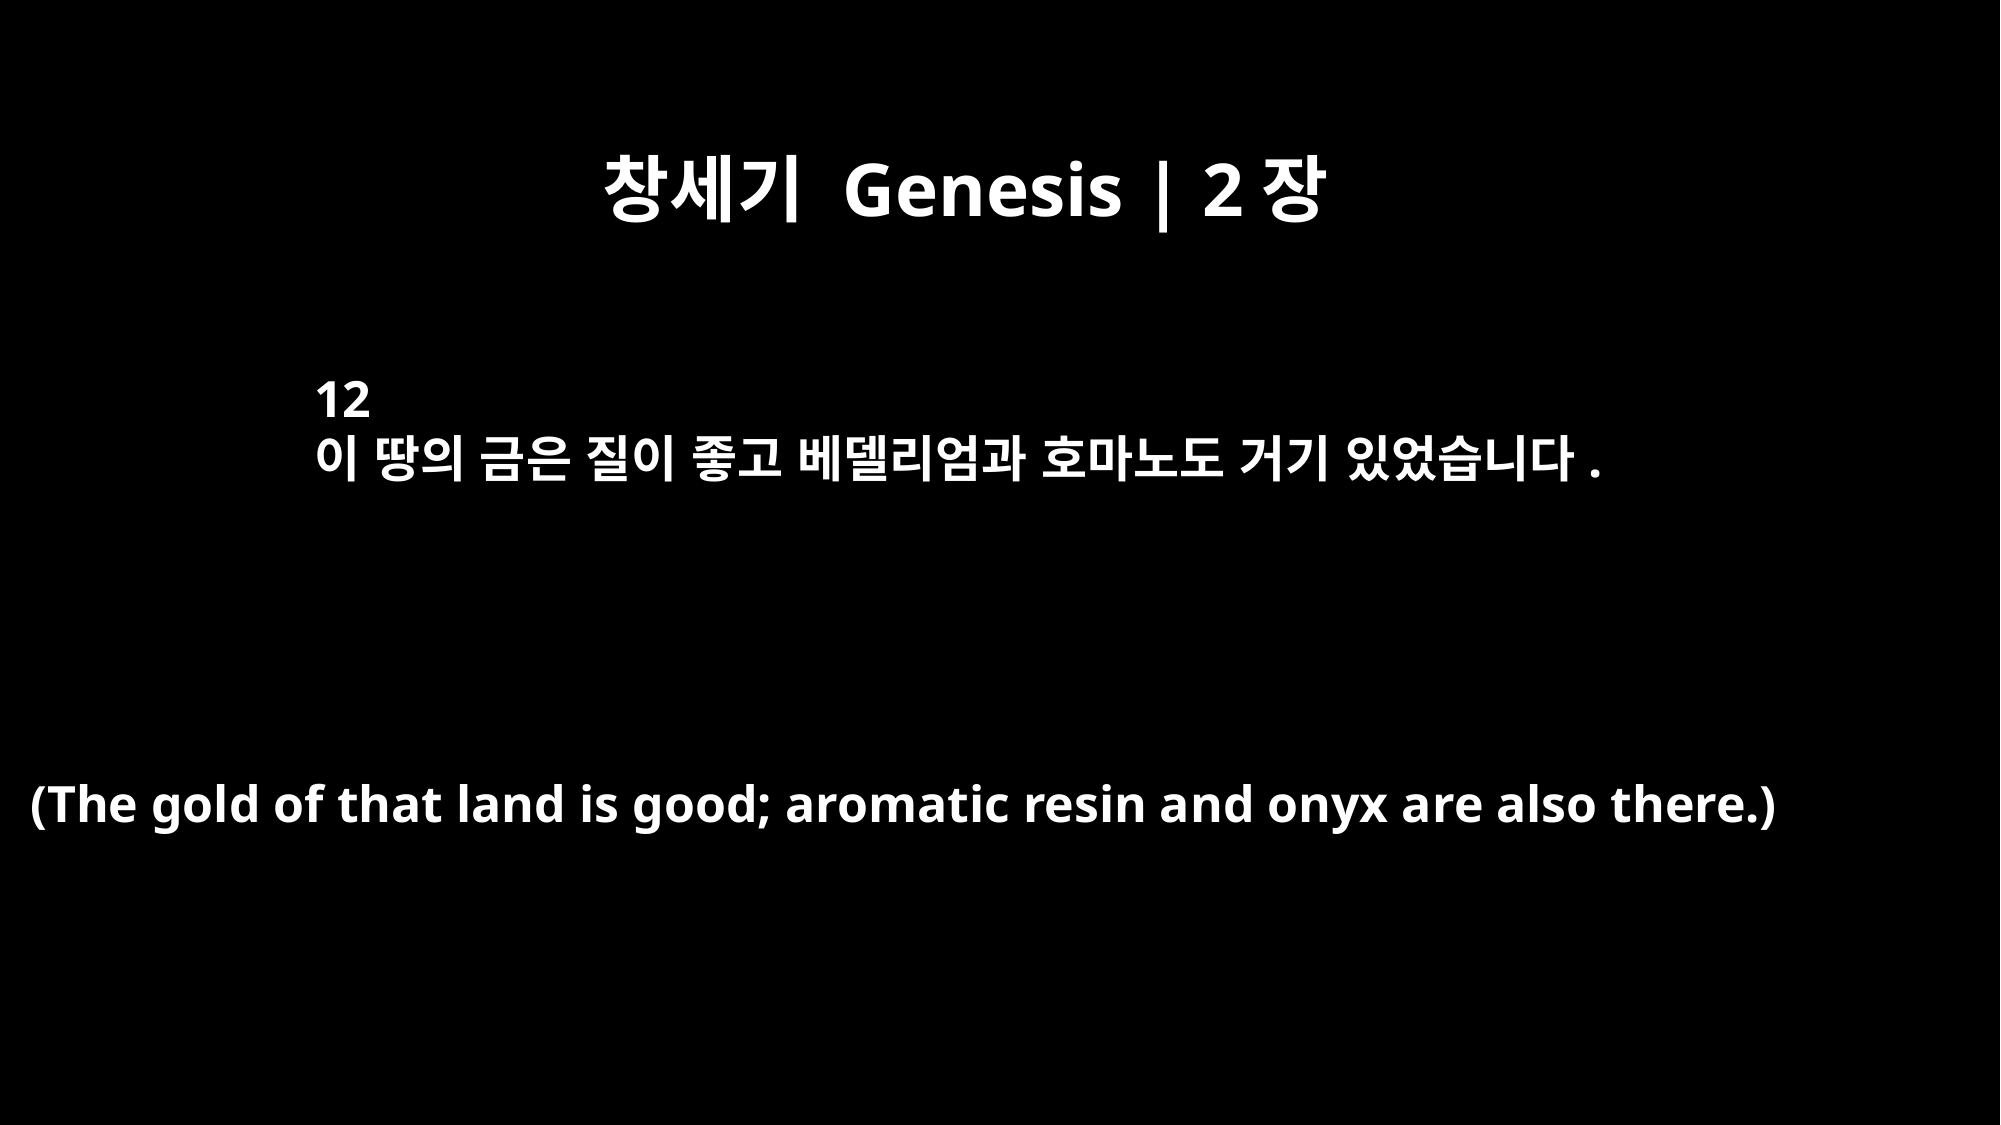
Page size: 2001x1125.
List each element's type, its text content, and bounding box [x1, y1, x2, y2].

text_box 12 이 땅의 금은 질이 좋고 베델리엄과 호마노도 거기 있었습니다. [299, 359, 1618, 495]
text_box 창세기 Genesis | 2장 [587, 136, 1345, 239]
text_box (The gold of that land is good; aromatic resin and onyx are also there.) [15, 764, 1793, 840]
